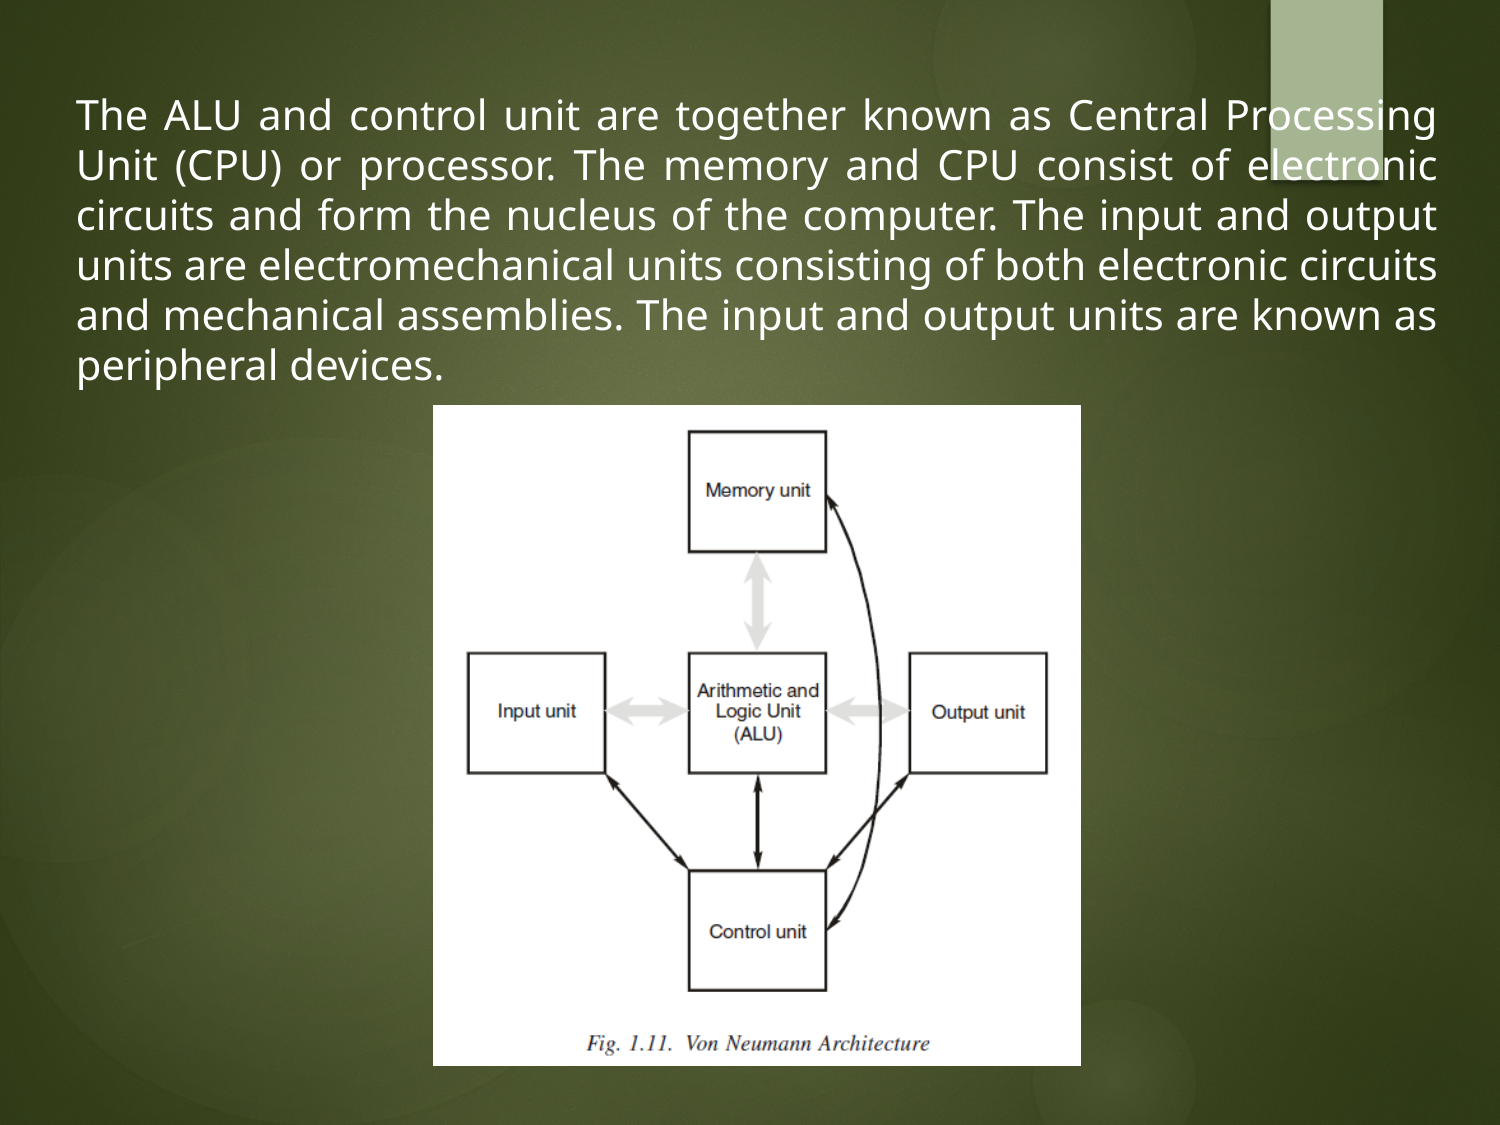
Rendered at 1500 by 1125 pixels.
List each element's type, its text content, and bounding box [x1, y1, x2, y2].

picture [433, 405, 1081, 1066]
list The ALU and control unit are together known as Central Processing Unit (CPU) or processor. The memory and CPU consist of electronic circuits and form the nucleus of the computer. The input and output units are electromechanical units consisting of both electronic circuits and mechanical assemblies. The input and output units are known as peripheral devices. [60, 81, 1454, 406]
